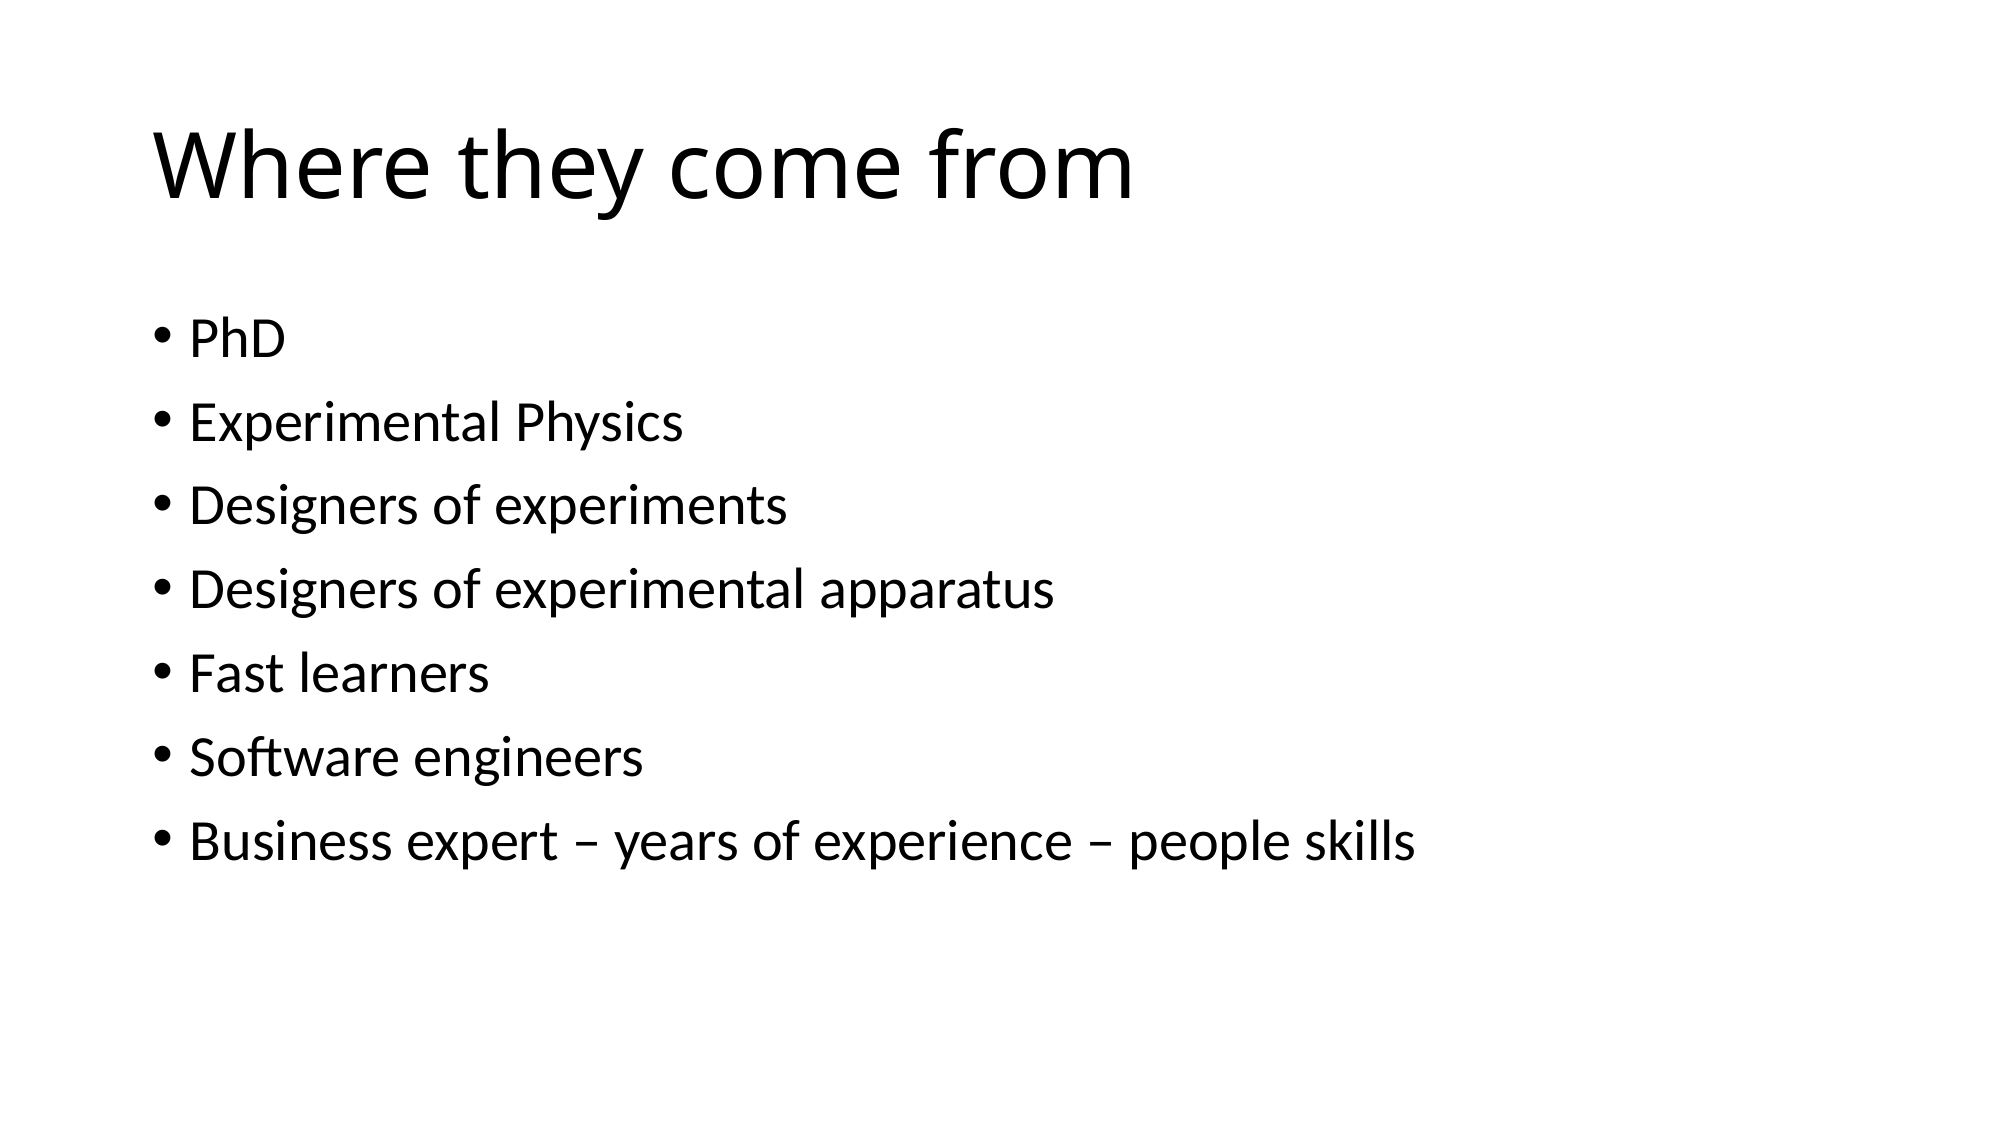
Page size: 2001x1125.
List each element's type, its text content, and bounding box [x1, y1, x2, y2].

title Where they come from [137, 59, 1863, 278]
list PhD Experimental Physics Designers of experiments Designers of experimental apparatus Fast learners Software engineers Business expert – years of experience – people skills [137, 299, 1863, 1014]
